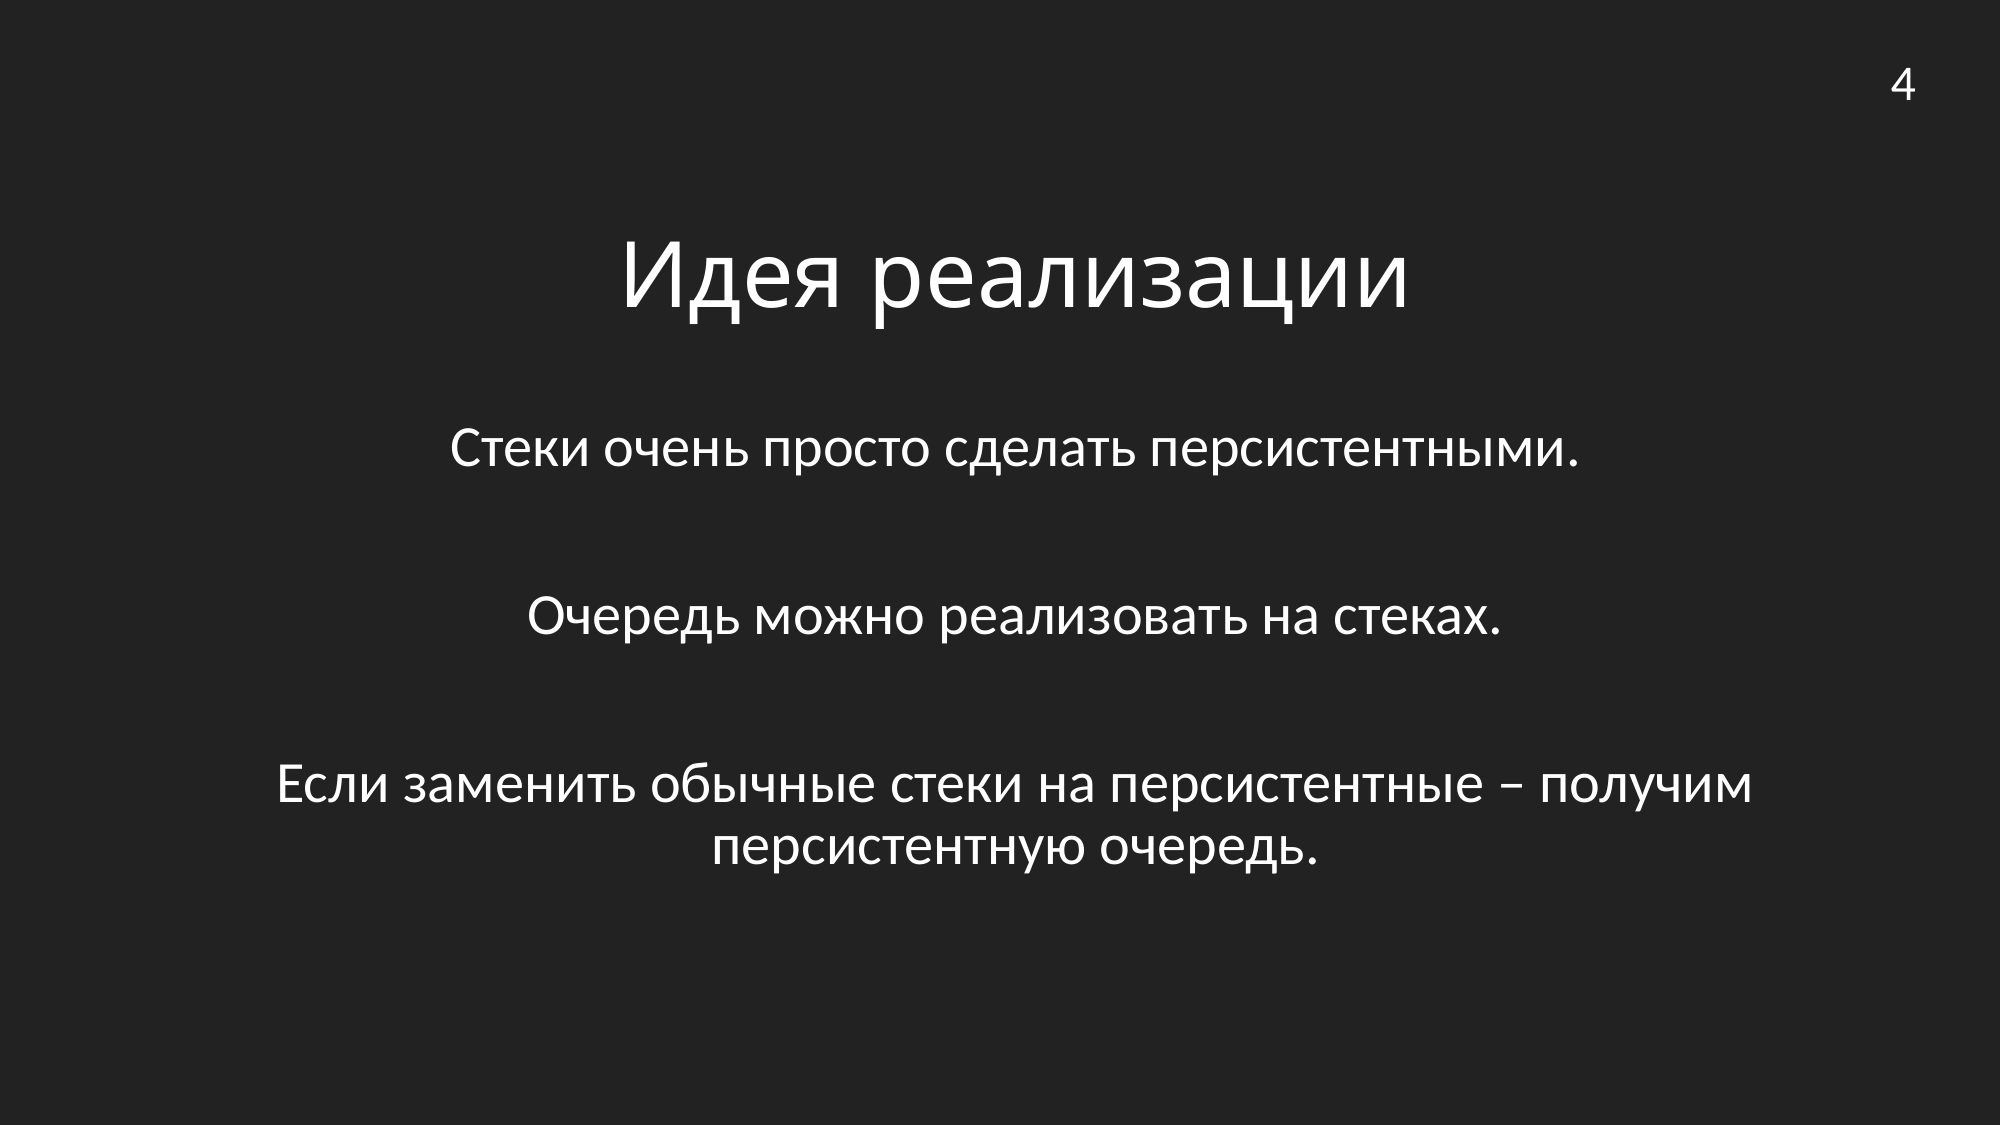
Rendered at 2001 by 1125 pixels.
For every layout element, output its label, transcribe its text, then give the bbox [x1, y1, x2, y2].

text_box 4 [1875, 43, 1931, 118]
title Идея реализации [153, 169, 1879, 387]
list Стеки очень просто сделать персистентными. Очередь можно реализовать на стеках. Если заменить обычные стеки на персистентные – получим персистентную очередь. [153, 409, 1879, 922]
